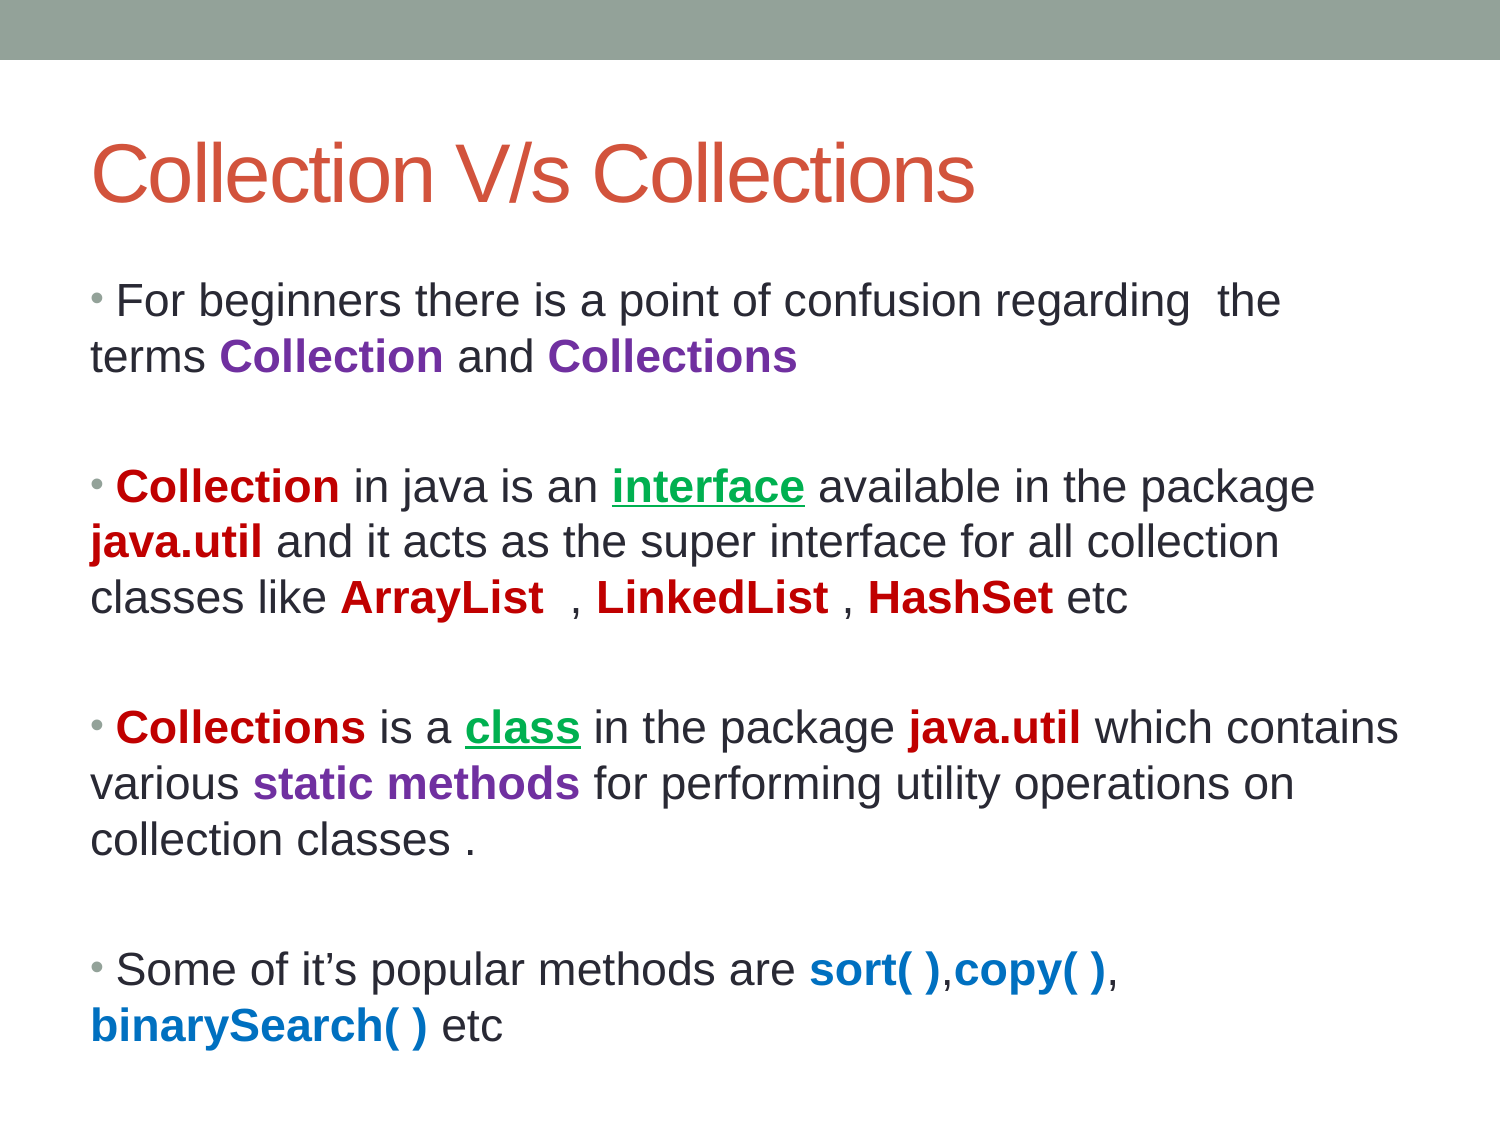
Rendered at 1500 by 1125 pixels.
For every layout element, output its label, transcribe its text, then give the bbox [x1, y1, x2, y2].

list For beginners there is a point of confusion regarding the terms Collection and Collections Collection in java is an interface available in the package java.util and it acts as the super interface for all collection classes like ArrayList , LinkedList , HashSet etc Collections is a class in the package java.util which contains various static methods for performing utility operations on collection classes . Some of it’s popular methods are sort( ),copy( ), binarySearch( ) etc [75, 262, 1425, 1063]
title Collection V/s Collections [75, 87, 1425, 250]
